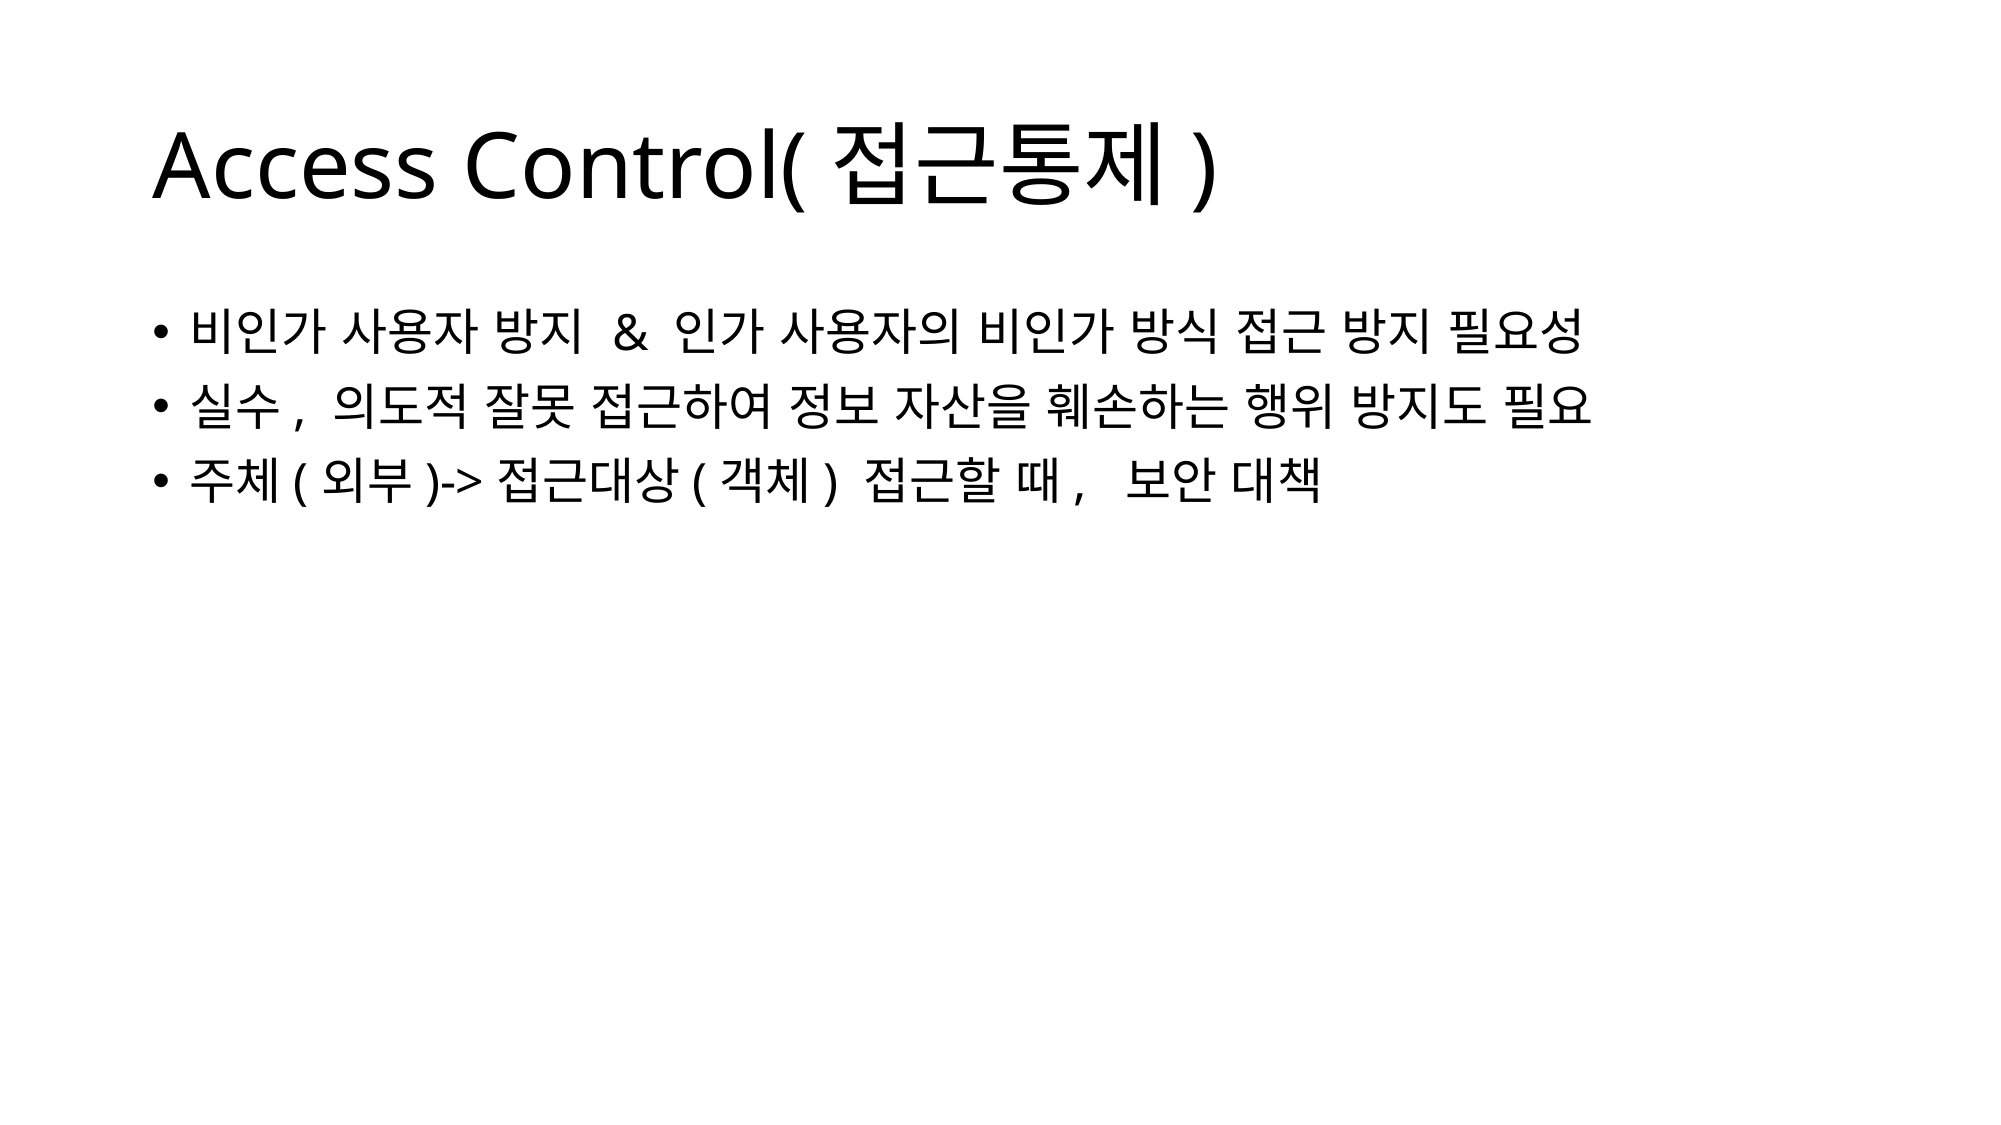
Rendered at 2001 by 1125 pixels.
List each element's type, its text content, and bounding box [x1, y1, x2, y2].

list 비인가 사용자 방지 & 인가 사용자의 비인가 방식 접근 방지 필요성 실수, 의도적 잘못 접근하여 정보 자산을 훼손하는 행위 방지도 필요 주체(외부)->접근대상(객체) 접근할 때, 보안 대책 [137, 299, 1863, 1014]
title Access Control(접근통제) [137, 59, 1863, 278]
